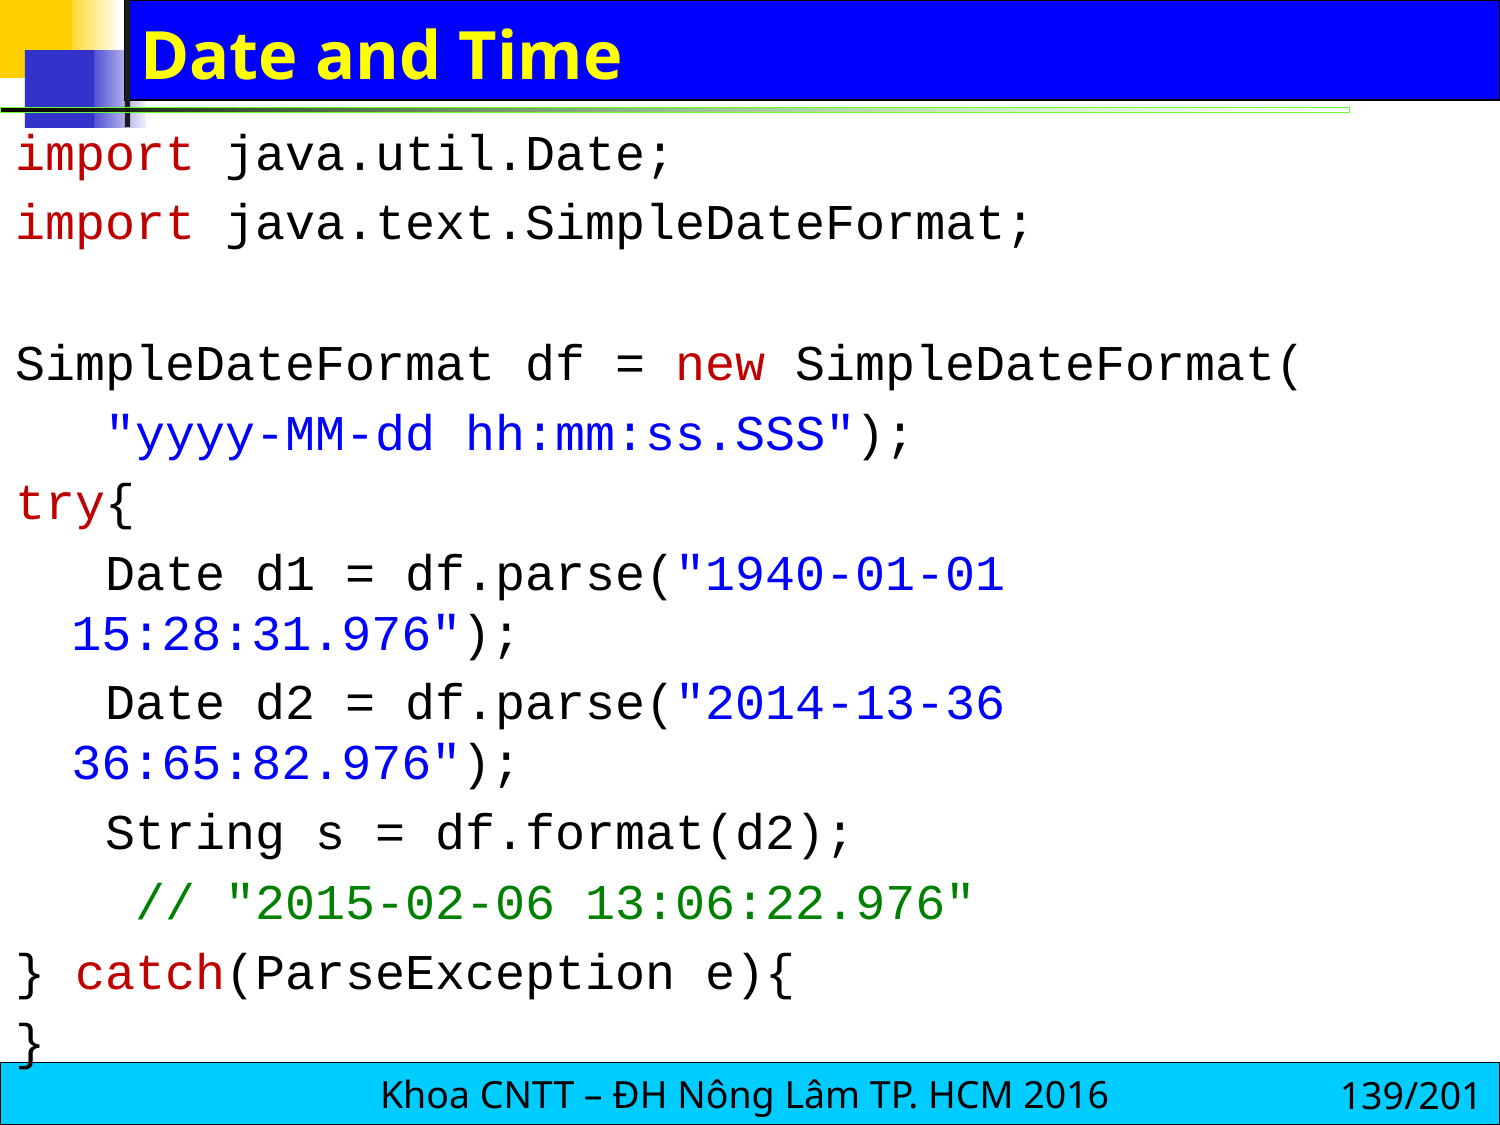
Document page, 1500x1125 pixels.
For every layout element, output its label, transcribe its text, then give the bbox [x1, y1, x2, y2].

title Date and Time [124, 12, 1467, 101]
list import java.util.Date; import java.text.SimpleDateFormat; SimpleDateFormat df = new SimpleDateFormat( "yyyy-MM-dd hh:mm:ss.SSS"); try{ Date d1 = df.parse("1940-01-01 15:28:31.976"); Date d2 = df.parse("2014-13-36 36:65:82.976"); String s = df.format(d2); // "2015-02-06 13:06:22.976" } catch(ParseException e){ } [0, 112, 1500, 1051]
